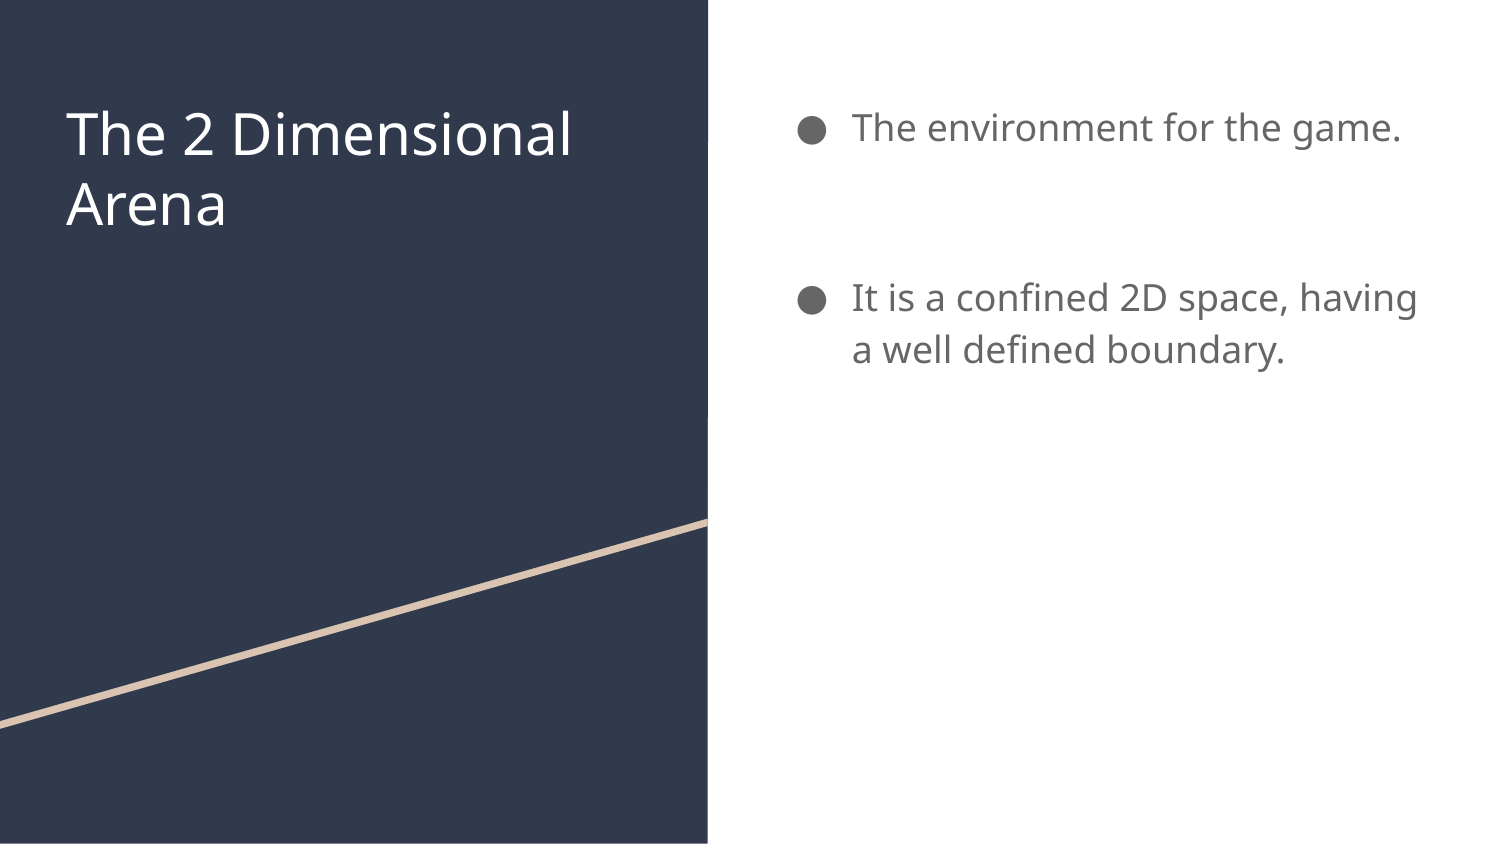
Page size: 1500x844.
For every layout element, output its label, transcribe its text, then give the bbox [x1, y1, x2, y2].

title The 2 Dimensional Arena [51, 82, 660, 494]
list The environment for the game. It is a confined 2D space, having a well defined boundary. [761, 82, 1446, 755]
